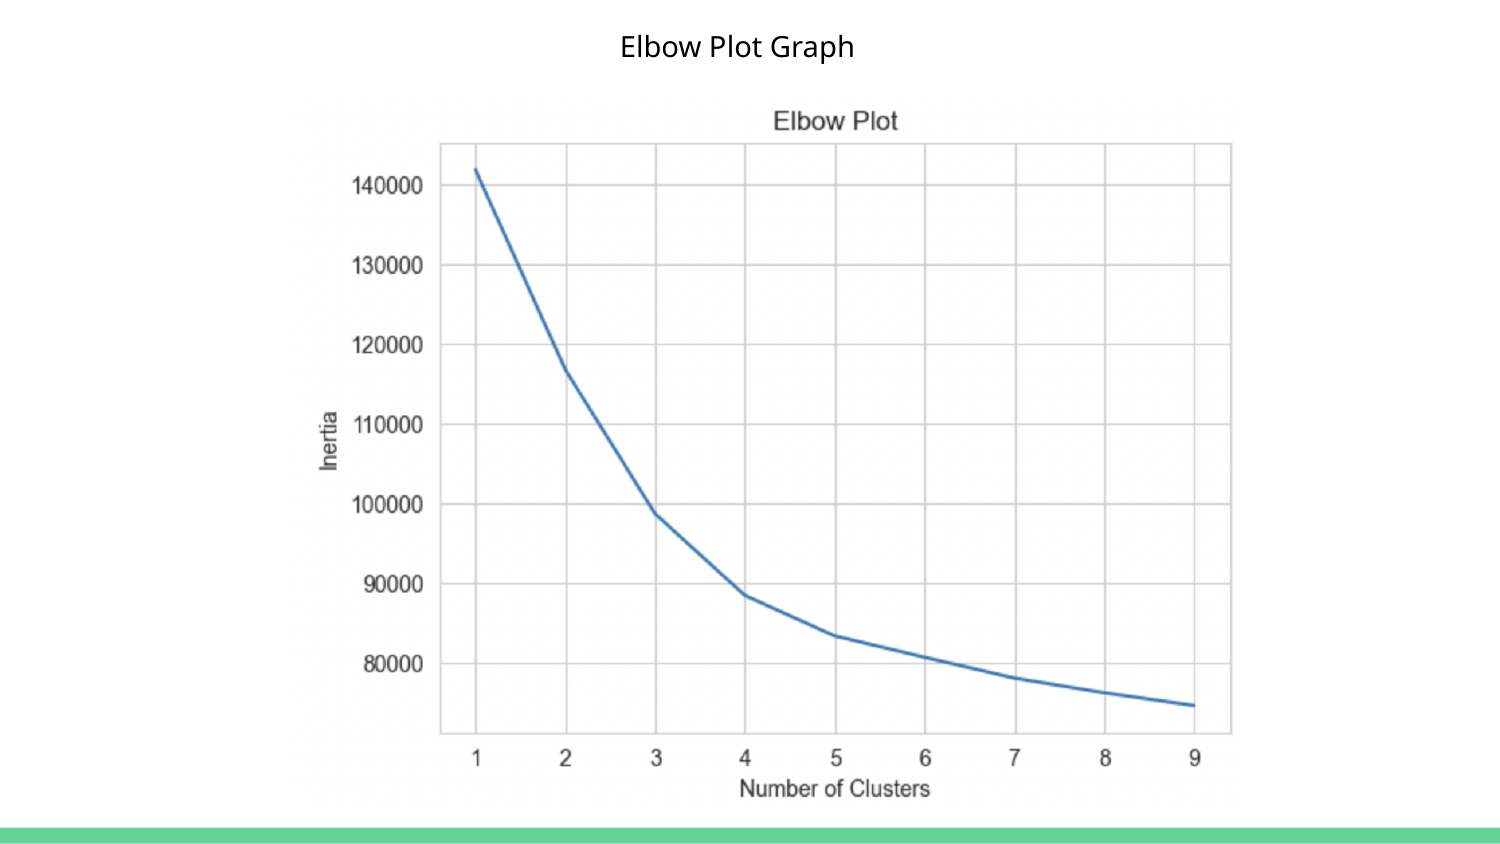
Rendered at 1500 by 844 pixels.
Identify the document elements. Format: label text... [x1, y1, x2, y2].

picture [288, 97, 1245, 813]
text_box Elbow Plot Graph [308, 13, 1167, 79]
